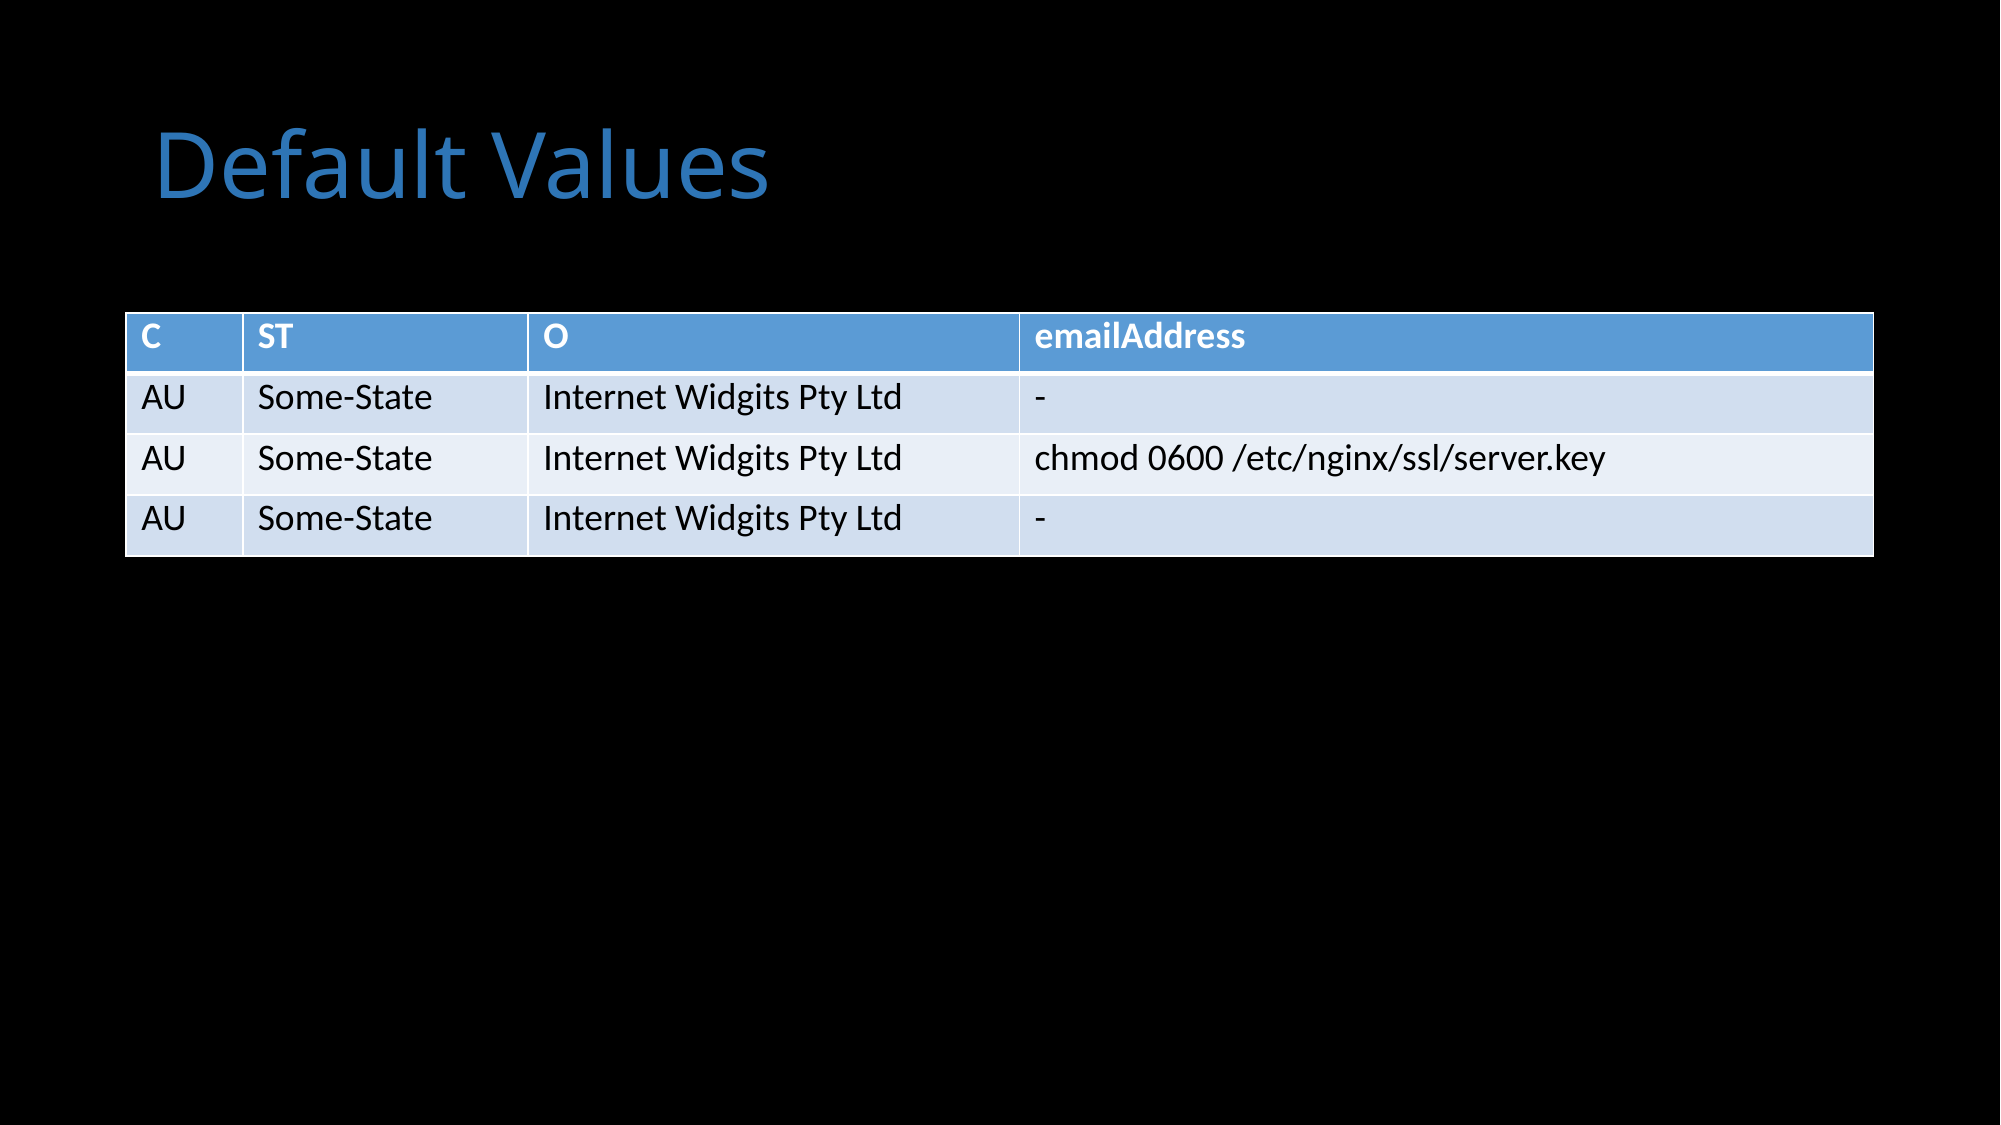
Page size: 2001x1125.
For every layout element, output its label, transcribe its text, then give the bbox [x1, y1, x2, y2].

table_cell Internet Widgits Pty Ltd [529, 496, 1019, 555]
table_header O [529, 314, 1019, 371]
table_cell AU [127, 376, 242, 433]
table_cell - [1020, 496, 1873, 555]
title Default Values [137, 59, 1863, 278]
table_cell AU [127, 435, 242, 494]
table_cell AU [127, 496, 242, 555]
table_cell Some-State [244, 496, 527, 555]
table_cell chmod 0600 /etc/nginx/ssl/server.key [1020, 435, 1873, 494]
table_cell - [1020, 376, 1873, 433]
table_header C [127, 314, 242, 371]
table_cell Internet Widgits Pty Ltd [529, 376, 1019, 433]
table_cell Some-State [244, 435, 527, 494]
table_cell Internet Widgits Pty Ltd [529, 435, 1019, 494]
table_header ST [244, 314, 527, 371]
table_header emailAddress [1020, 314, 1873, 371]
table_cell Some-State [244, 376, 527, 433]
